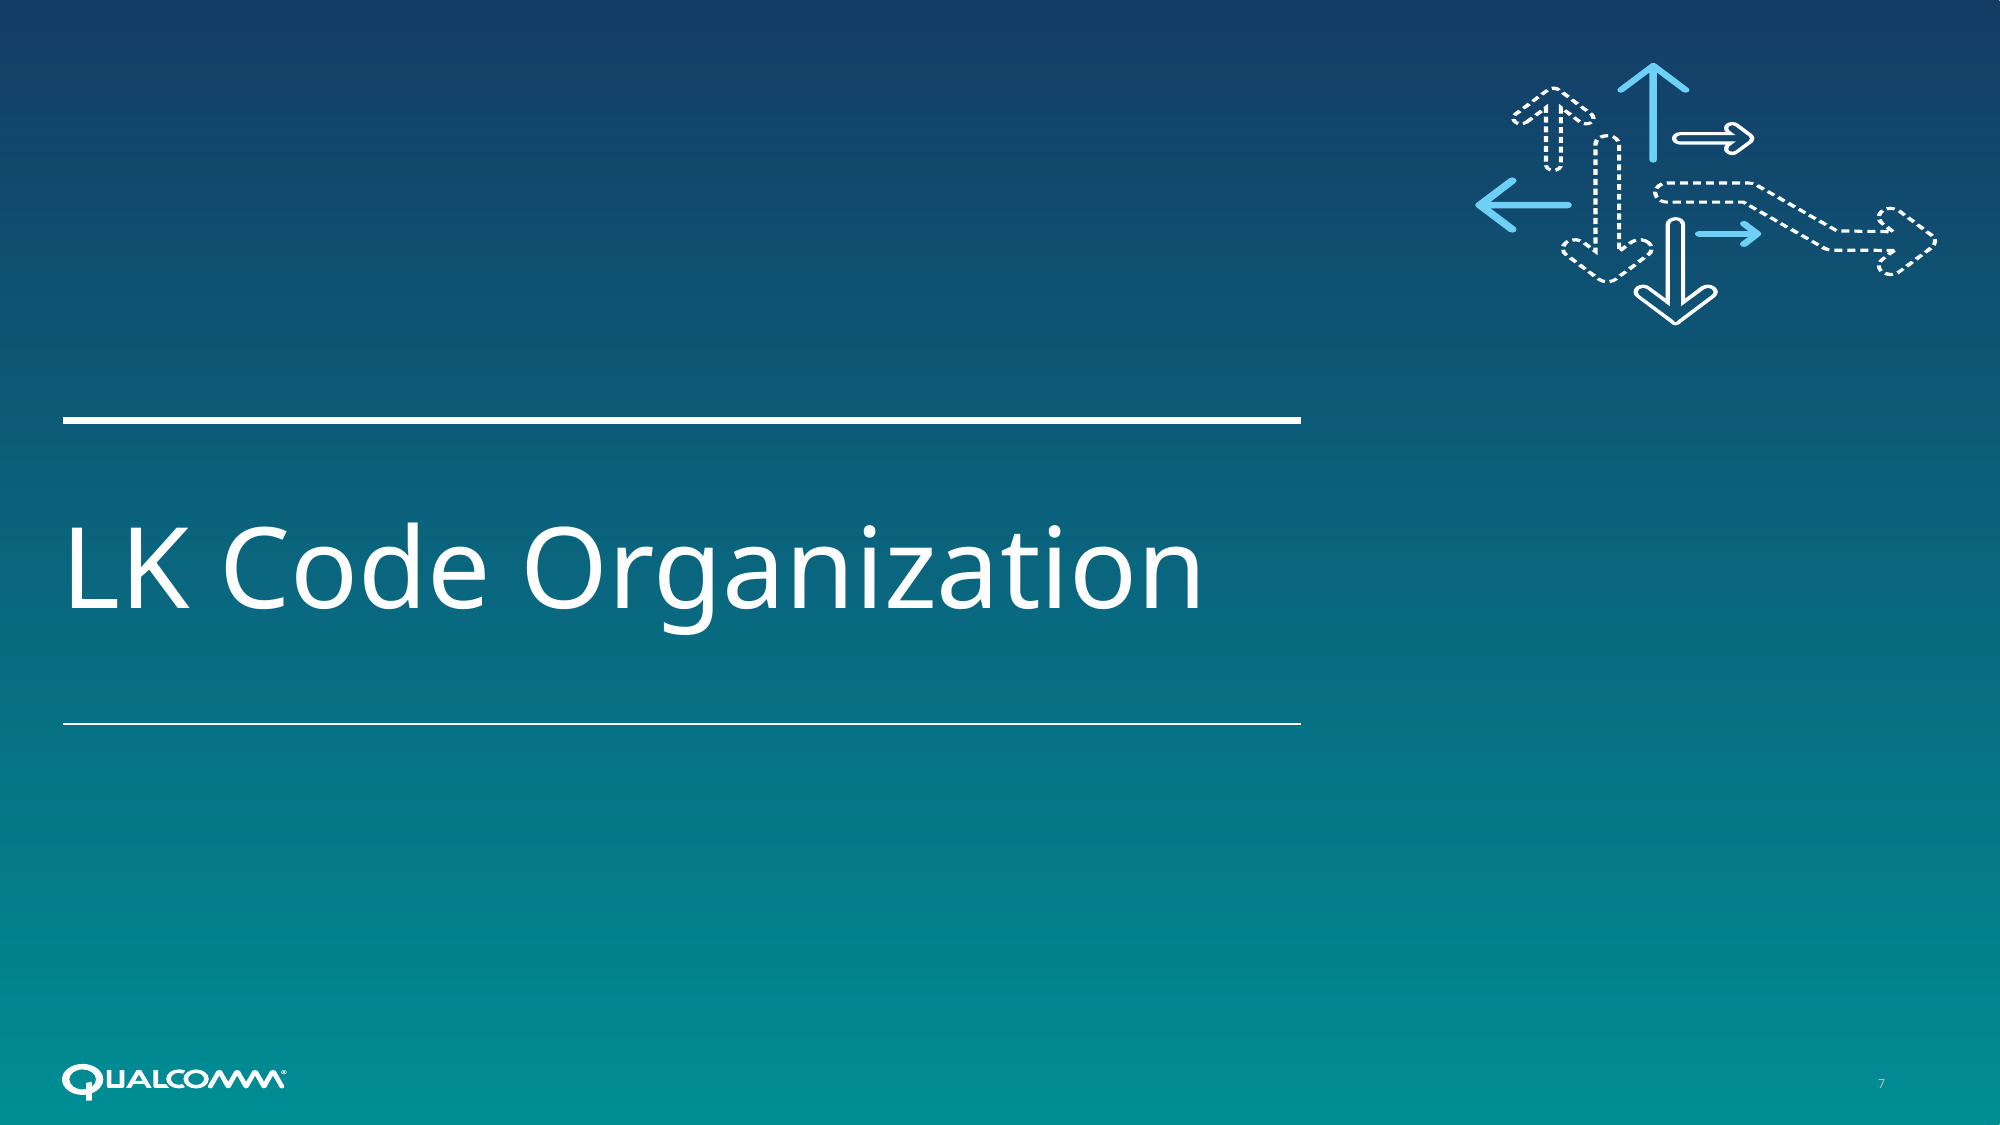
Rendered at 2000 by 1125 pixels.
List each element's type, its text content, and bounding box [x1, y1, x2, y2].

title LK Code Organization [50, 510, 1301, 638]
